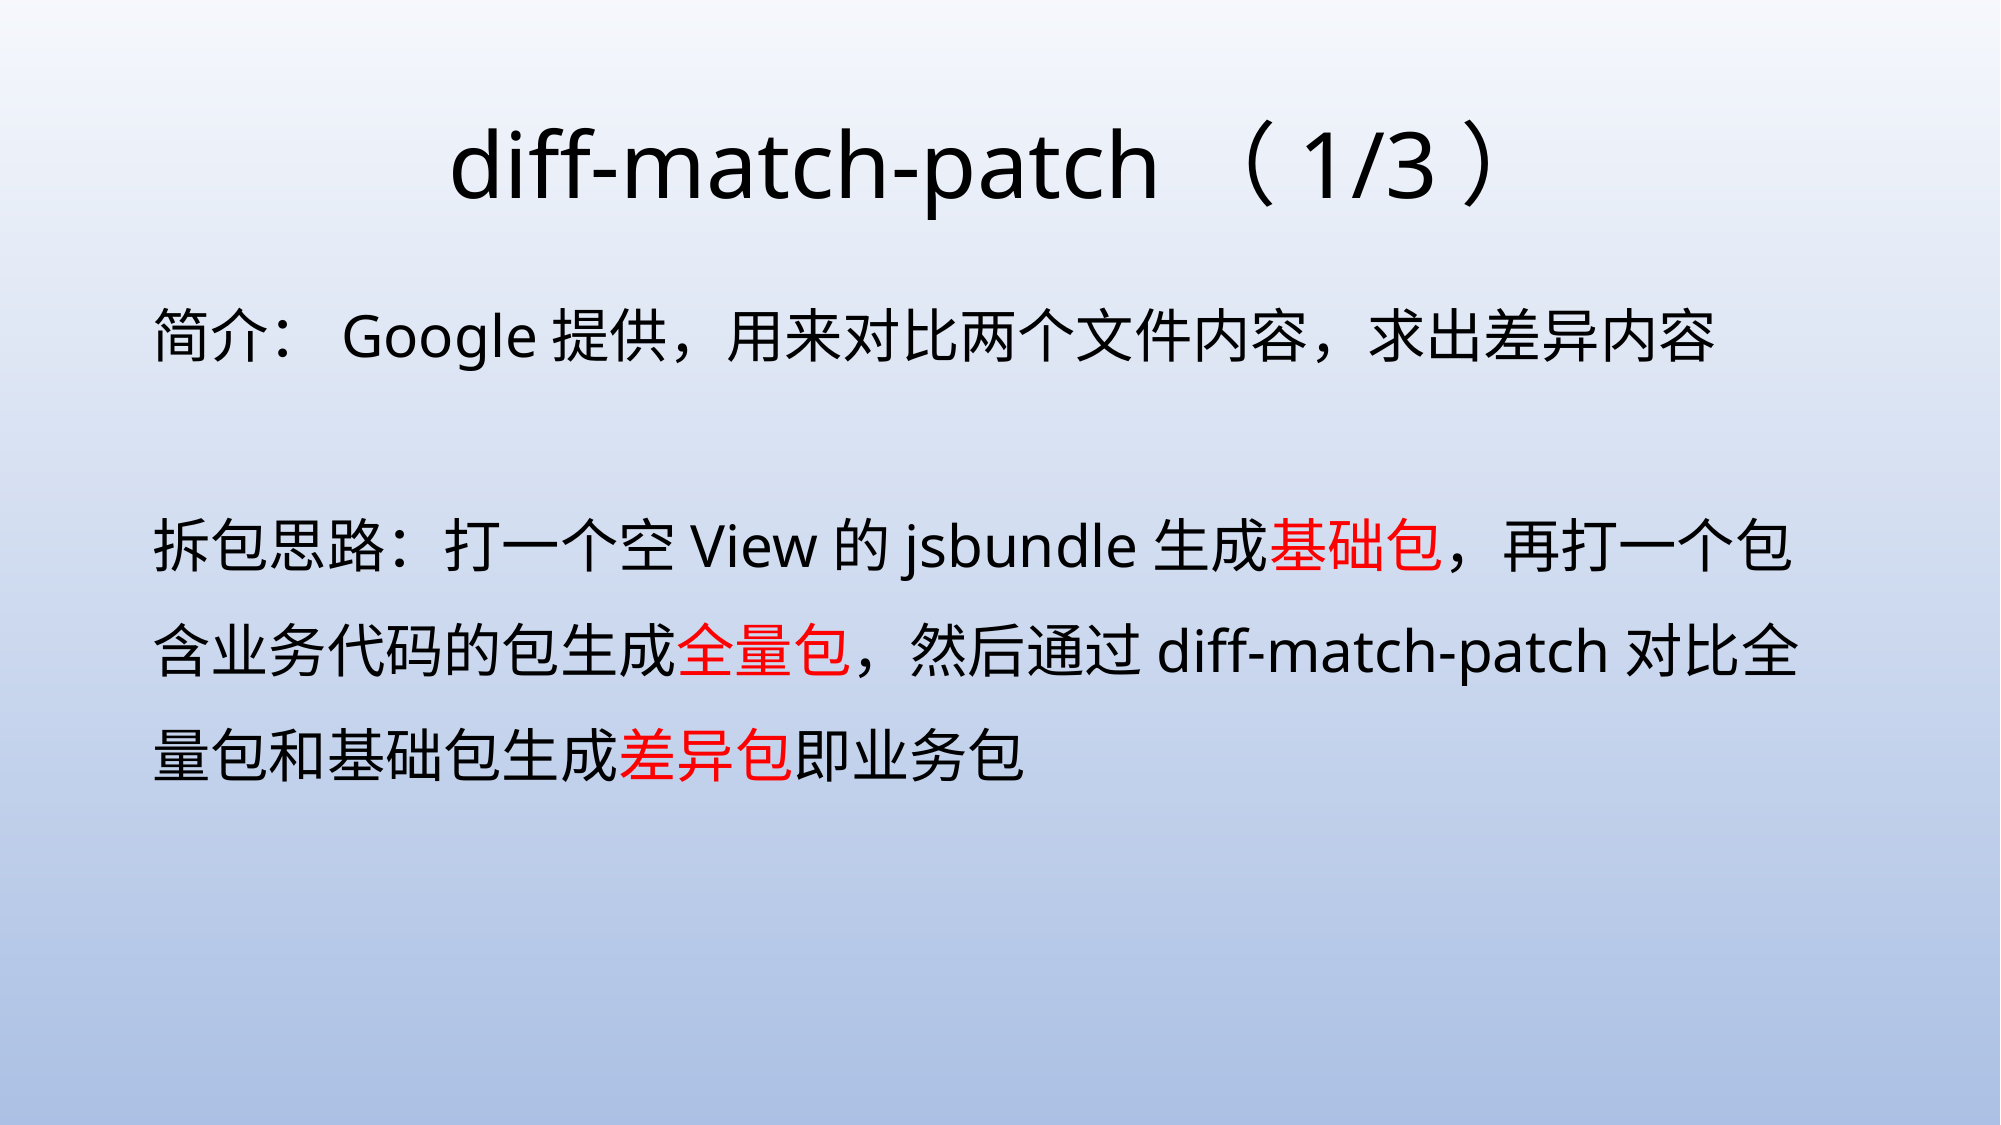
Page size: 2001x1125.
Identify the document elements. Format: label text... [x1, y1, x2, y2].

title diff-match-patch（1/3） [137, 59, 1863, 278]
list 简介：Google提供，用来对比两个文件内容，求出差异内容 拆包思路：打一个空View的jsbundle生成基础包，再打一个包含业务代码的包生成全量包，然后通过diff-match-patch对比全量包和基础包生成差异包即业务包 [137, 299, 1863, 1014]
